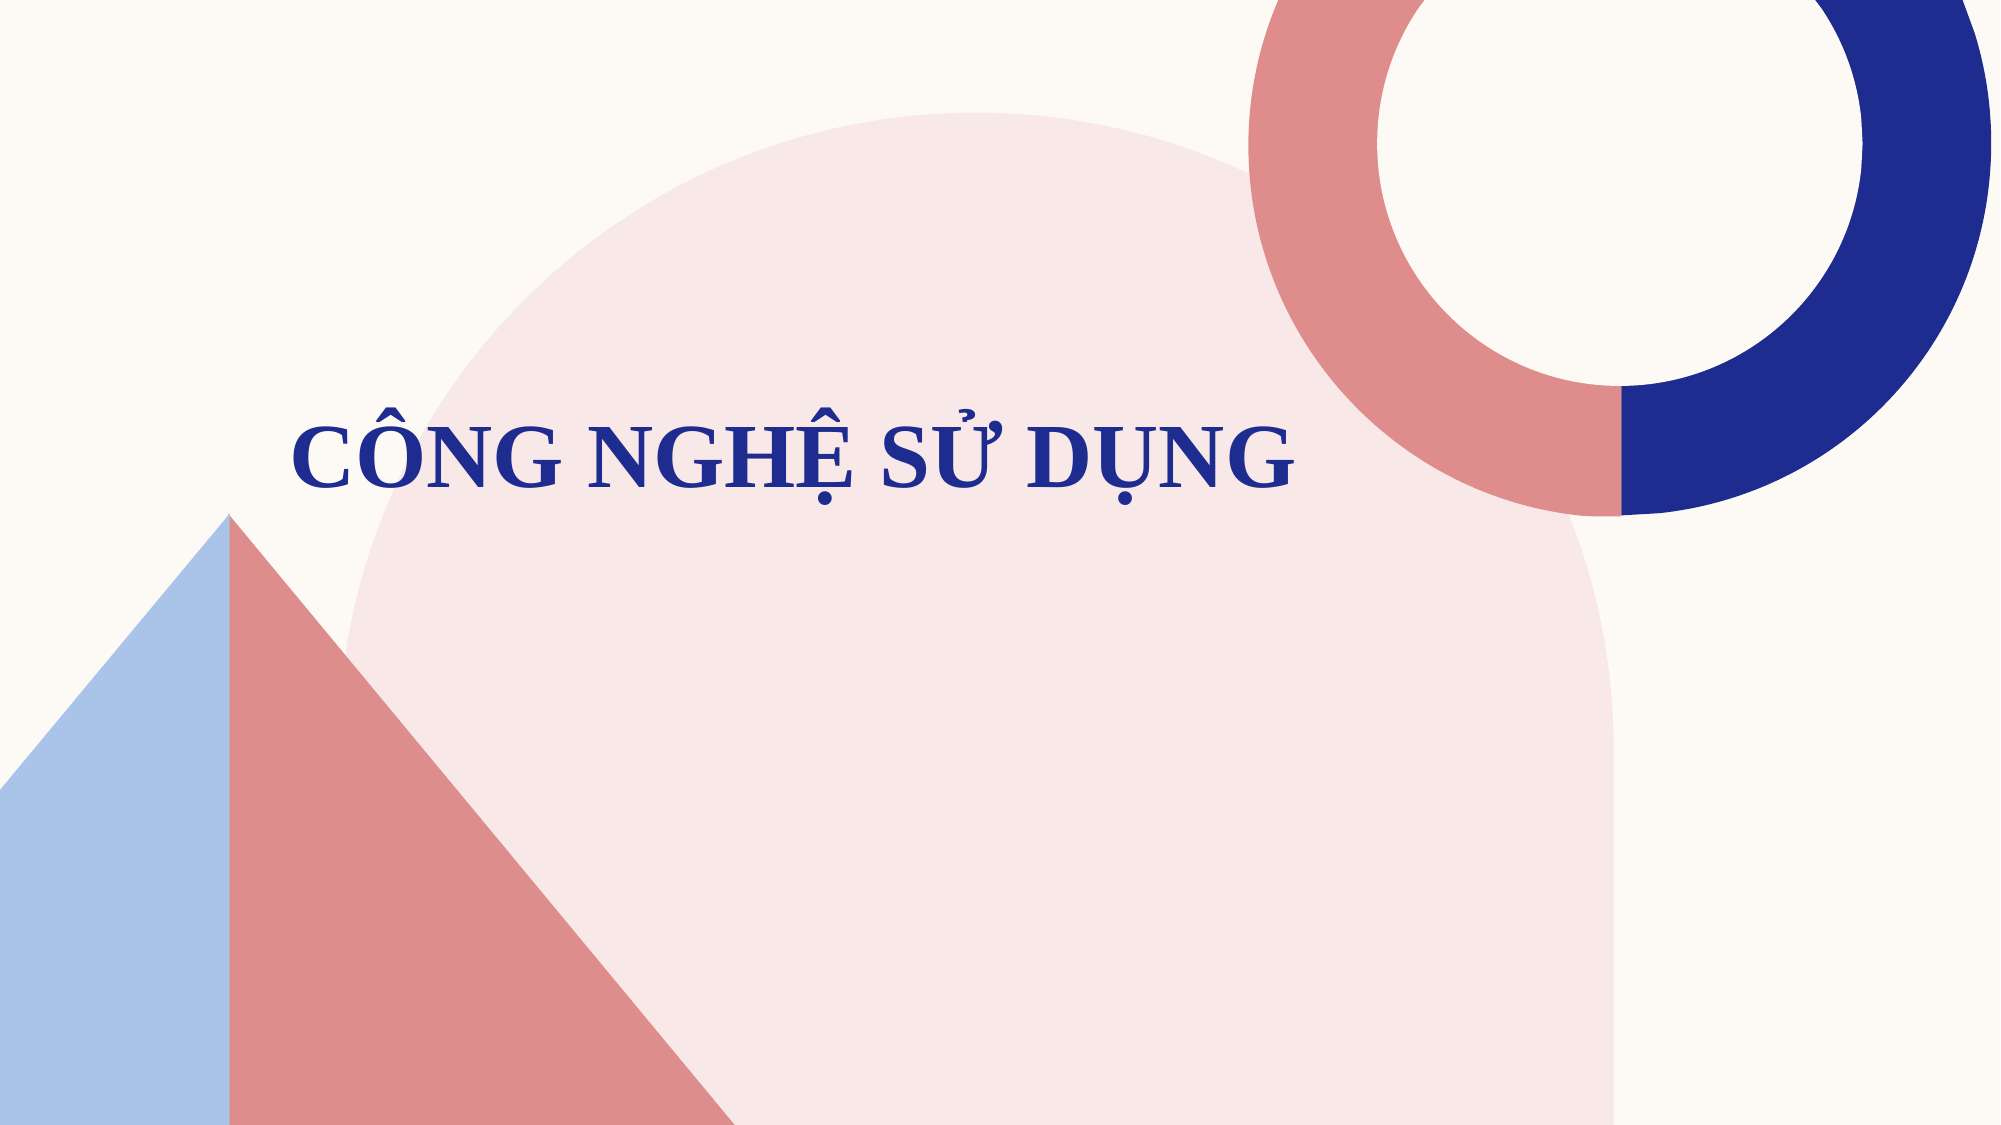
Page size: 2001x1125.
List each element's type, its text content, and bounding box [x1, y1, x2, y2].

title Công nghệ sử dụng [268, 388, 1319, 515]
